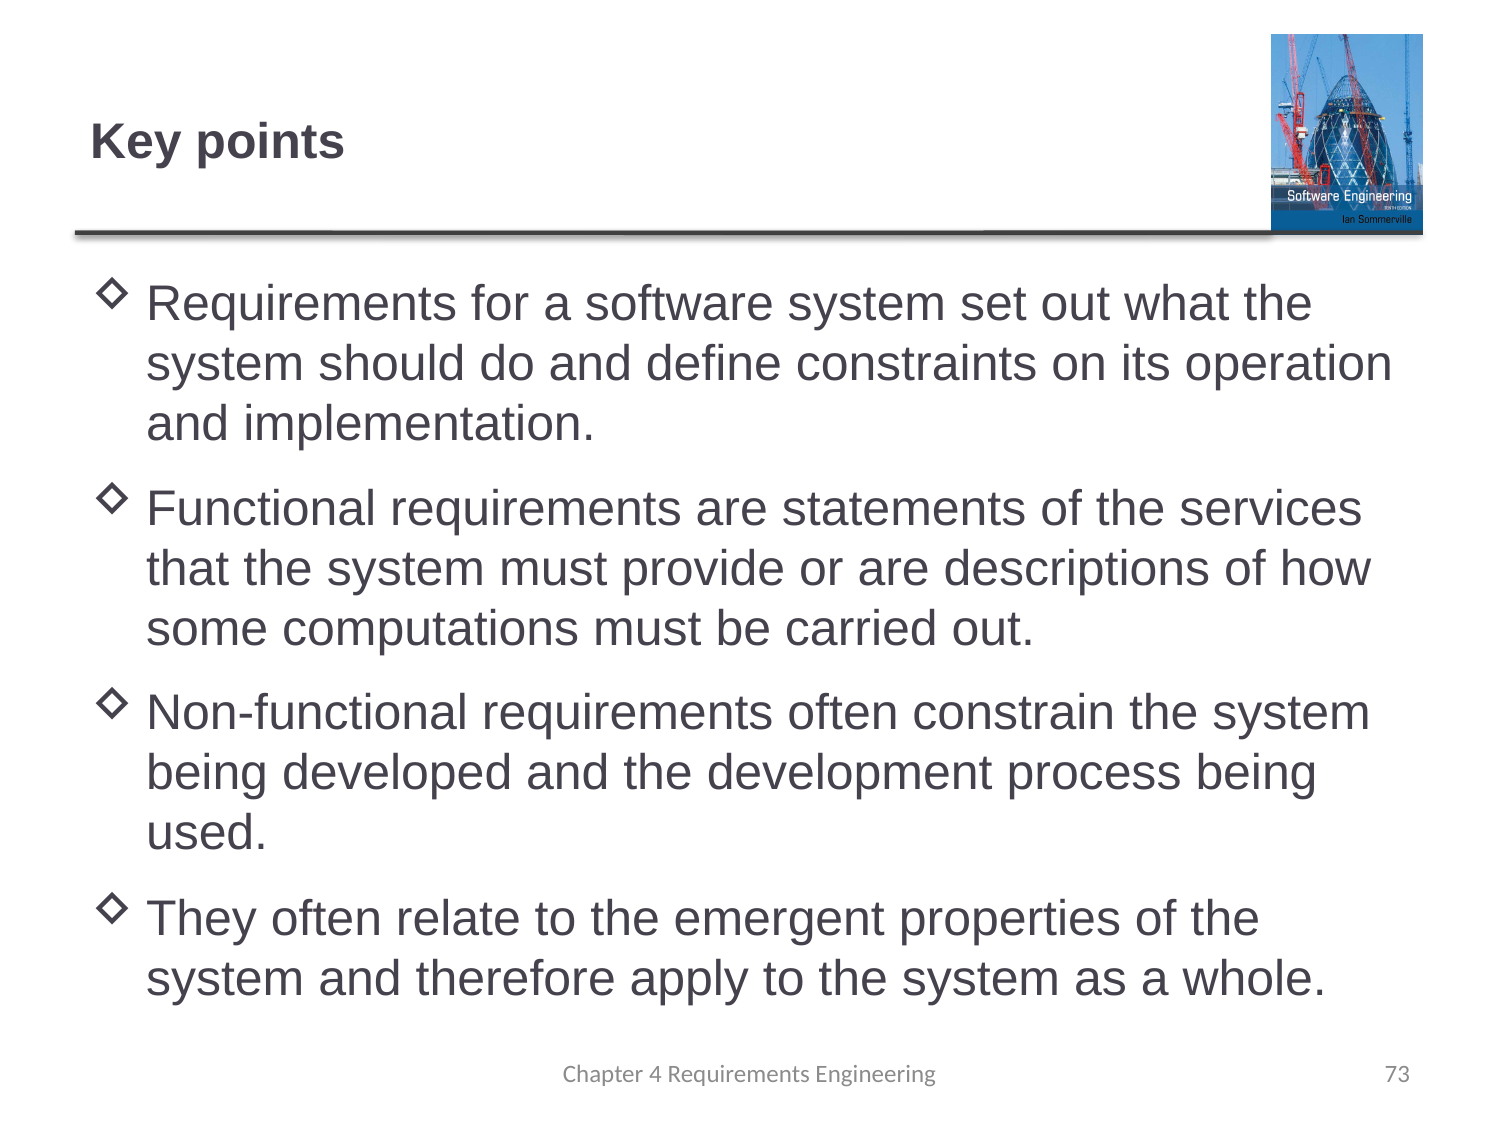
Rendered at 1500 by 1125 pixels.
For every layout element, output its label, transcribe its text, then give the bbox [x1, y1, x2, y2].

slide_number 73 [1074, 1042, 1425, 1103]
list Requirements for a software system set out what the system should do and define constraints on its operation and implementation. Functional requirements are statements of the services that the system must provide or are descriptions of how some computations must be carried out. Non-functional requirements often constrain the system being developed and the development process being used. They often relate to the emergent properties of the system and therefore apply to the system as a whole. [75, 262, 1425, 1005]
title Key points [74, 44, 1272, 233]
footer Chapter 4 Requirements Engineering [512, 1042, 988, 1103]
picture [1271, 34, 1423, 230]
